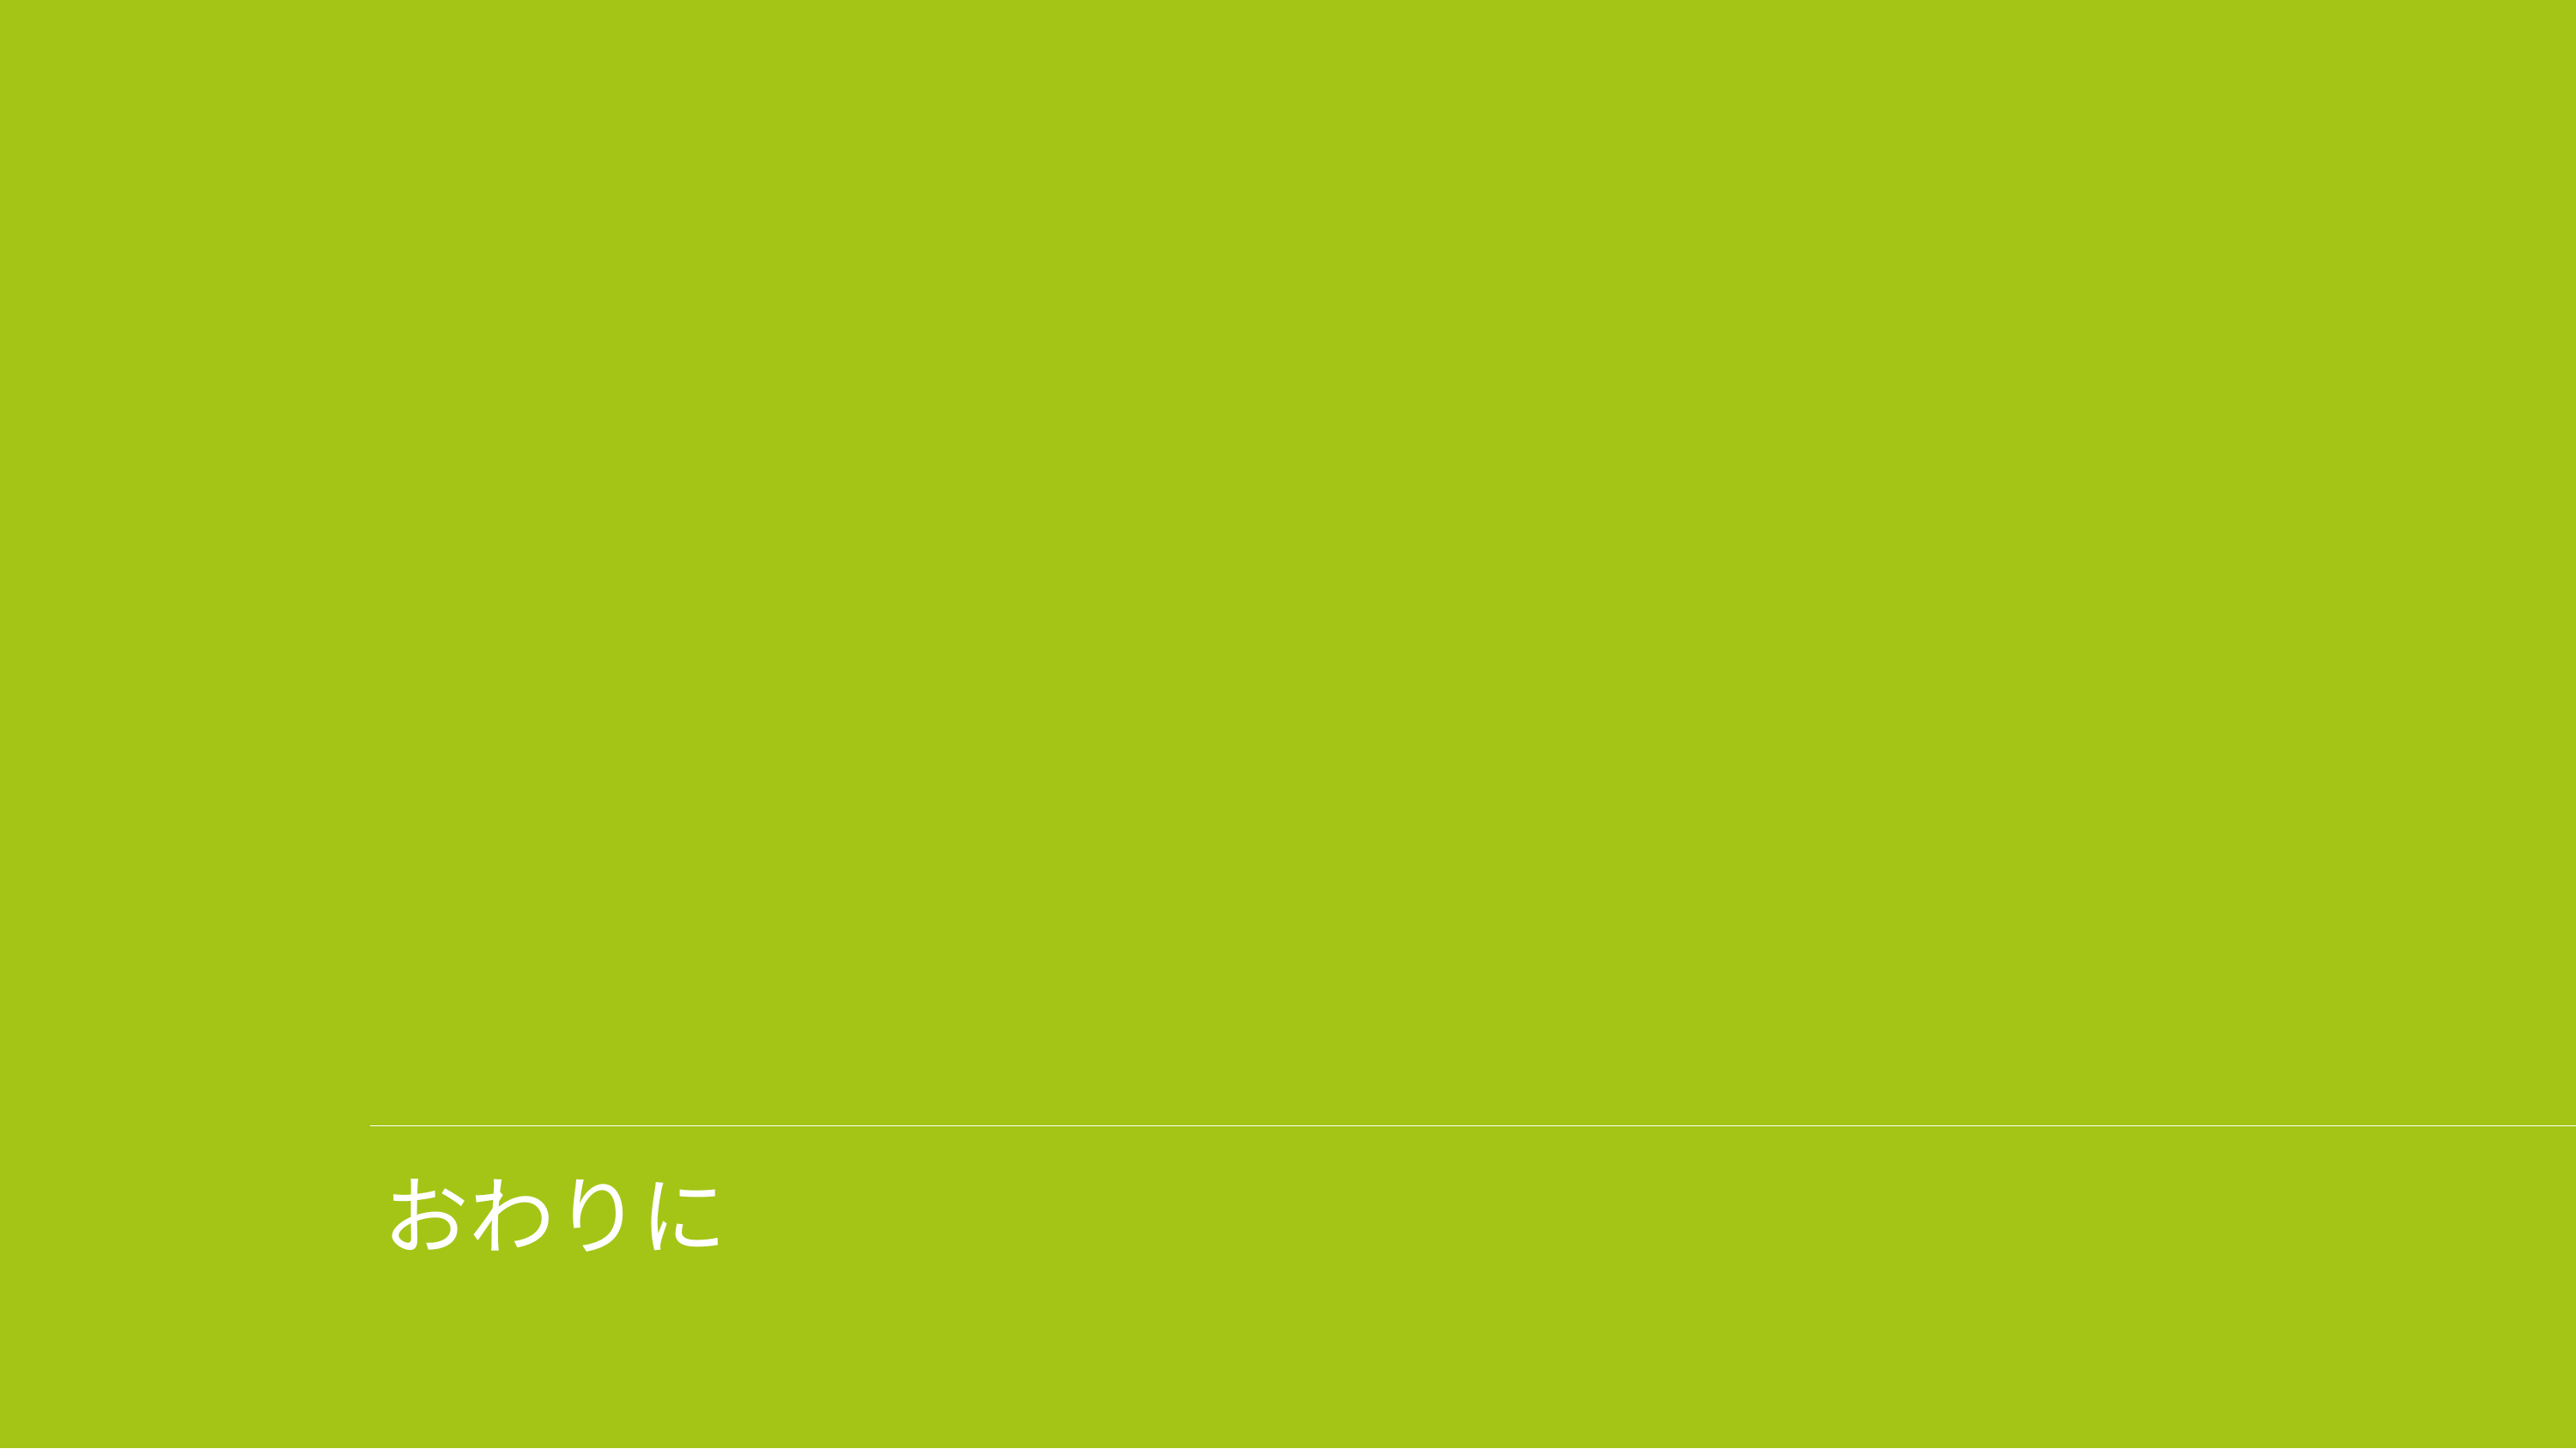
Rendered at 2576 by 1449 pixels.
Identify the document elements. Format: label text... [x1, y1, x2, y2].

title おわりに [370, 1143, 2576, 1296]
